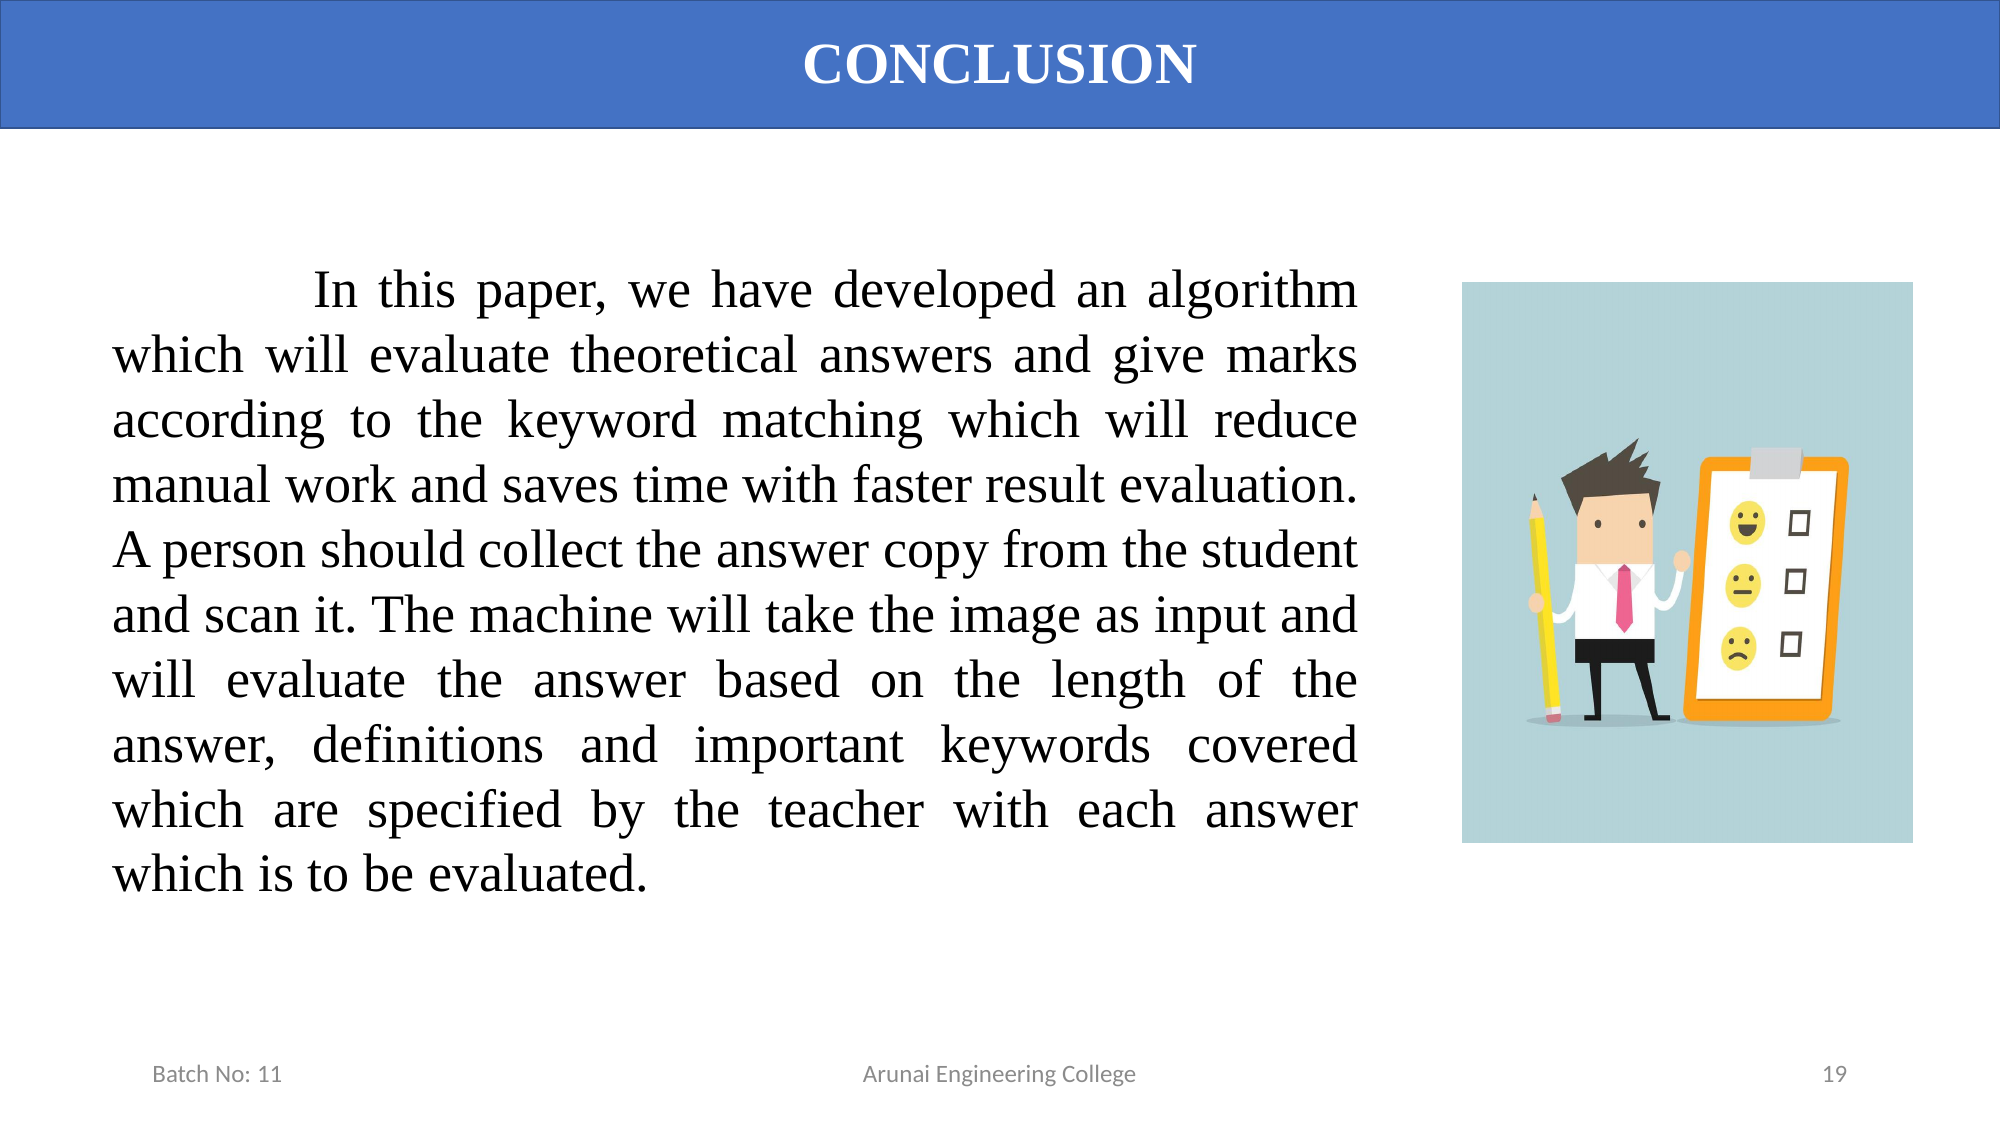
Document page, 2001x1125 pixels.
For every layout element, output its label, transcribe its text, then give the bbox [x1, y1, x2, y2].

picture [1462, 282, 1913, 843]
text_box CONCLUSION [0, 0, 2000, 129]
slide_number Batch No: 11 [137, 1042, 588, 1103]
slide_number 19 [1412, 1042, 1863, 1103]
footer Arunai Engineering College [662, 1042, 1338, 1103]
text_box In this paper, we have developed an algorithm which will evaluate theoretical answers and give marks according to the keyword matching which will reduce manual work and saves time with faster result evaluation. A person should collect the answer copy from the student and scan it. The machine will take the image as input and will evaluate the answer based on the length of the answer, definitions and important keywords covered which are specified by the teacher with each answer which is to be evaluated. [97, 175, 1375, 1051]
